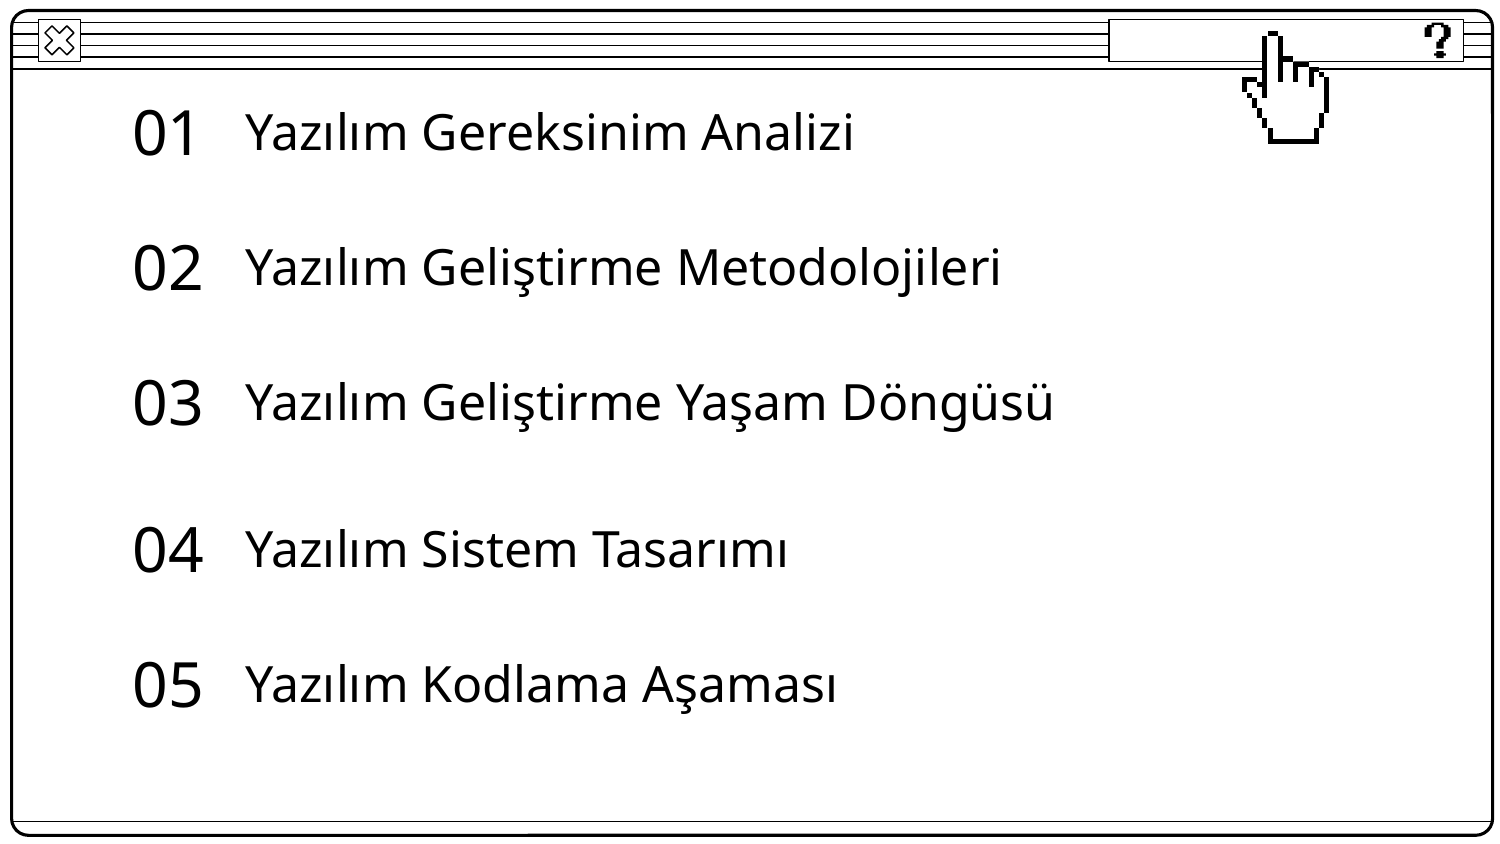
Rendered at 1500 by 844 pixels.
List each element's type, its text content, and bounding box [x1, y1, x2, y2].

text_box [1241, 30, 1330, 145]
title Yazılım Sistem Tasarımı [232, 521, 1045, 574]
title Yazılım Kodlama Aşaması [232, 656, 1045, 709]
title Yazılım Geliştirme Metodolojileri [232, 239, 1314, 291]
title 03 [117, 374, 232, 426]
title 05 [117, 656, 232, 709]
title 04 [117, 521, 232, 574]
title Yazılım Geliştirme Yaşam Döngüsü [232, 374, 1426, 426]
title Yazılım Gereksinim Analizi [231, 104, 1045, 157]
title 02 [117, 239, 232, 291]
title 01 [117, 104, 231, 157]
